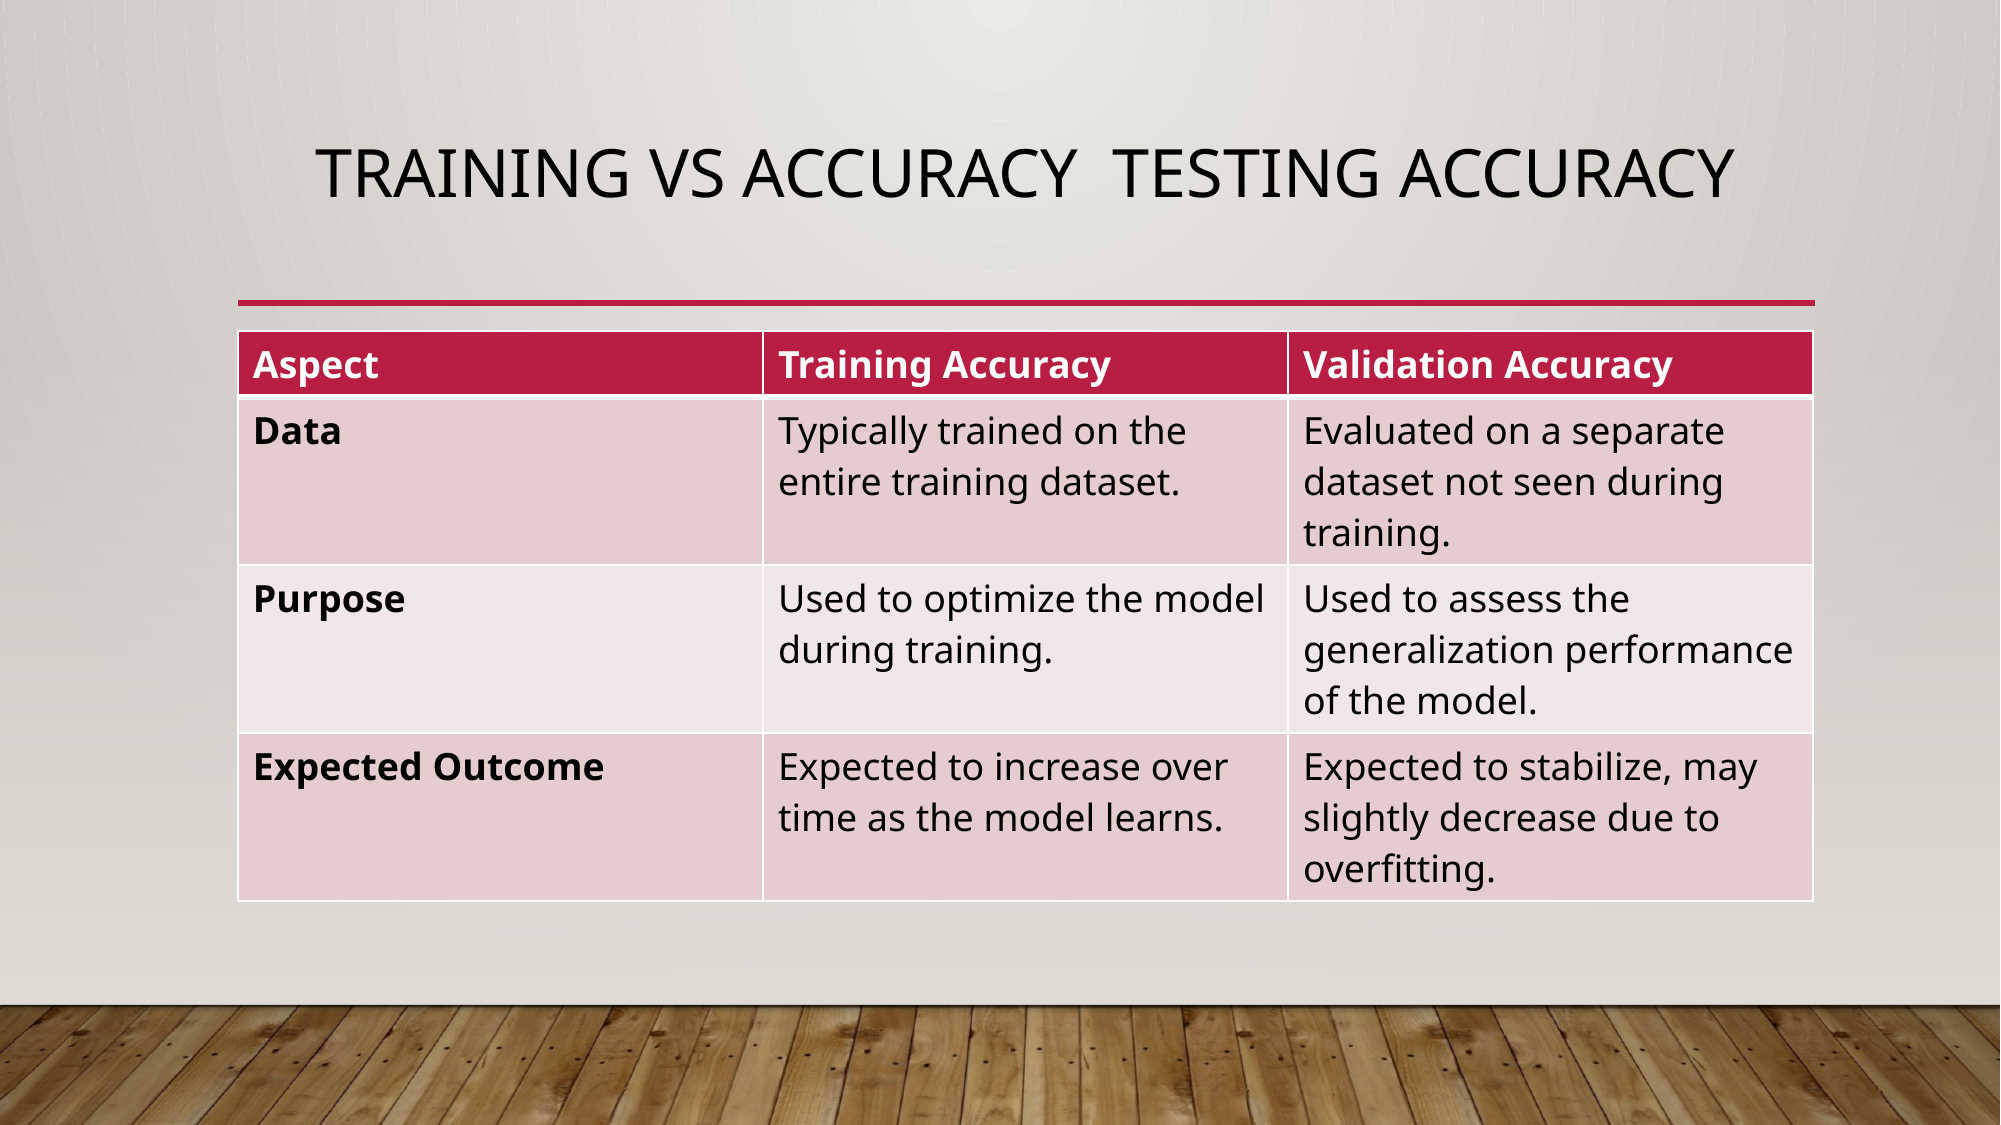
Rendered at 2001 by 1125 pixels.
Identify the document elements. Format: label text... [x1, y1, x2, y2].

table_cell Data [239, 400, 762, 564]
table_header Validation Accuracy [1289, 332, 1812, 394]
table_header Aspect [239, 332, 762, 394]
picture [0, 1005, 2000, 1125]
table_cell Used to assess the generalization performance of the model. [1289, 566, 1812, 732]
table_cell Purpose [239, 566, 762, 732]
table_cell Used to optimize the model during training. [764, 566, 1287, 732]
table_cell Typically trained on the entire training dataset. [764, 400, 1287, 564]
table_cell Expected to stabilize, may slightly decrease due to overfitting. [1289, 734, 1812, 900]
table_cell Expected Outcome [239, 734, 762, 900]
title Training Vs Accuracy Testing Accuracy [238, 131, 1814, 305]
table_header Training Accuracy [764, 332, 1287, 394]
table_cell Expected to increase over time as the model learns. [764, 734, 1287, 900]
table_cell Evaluated on a separate dataset not seen during training. [1289, 400, 1812, 564]
